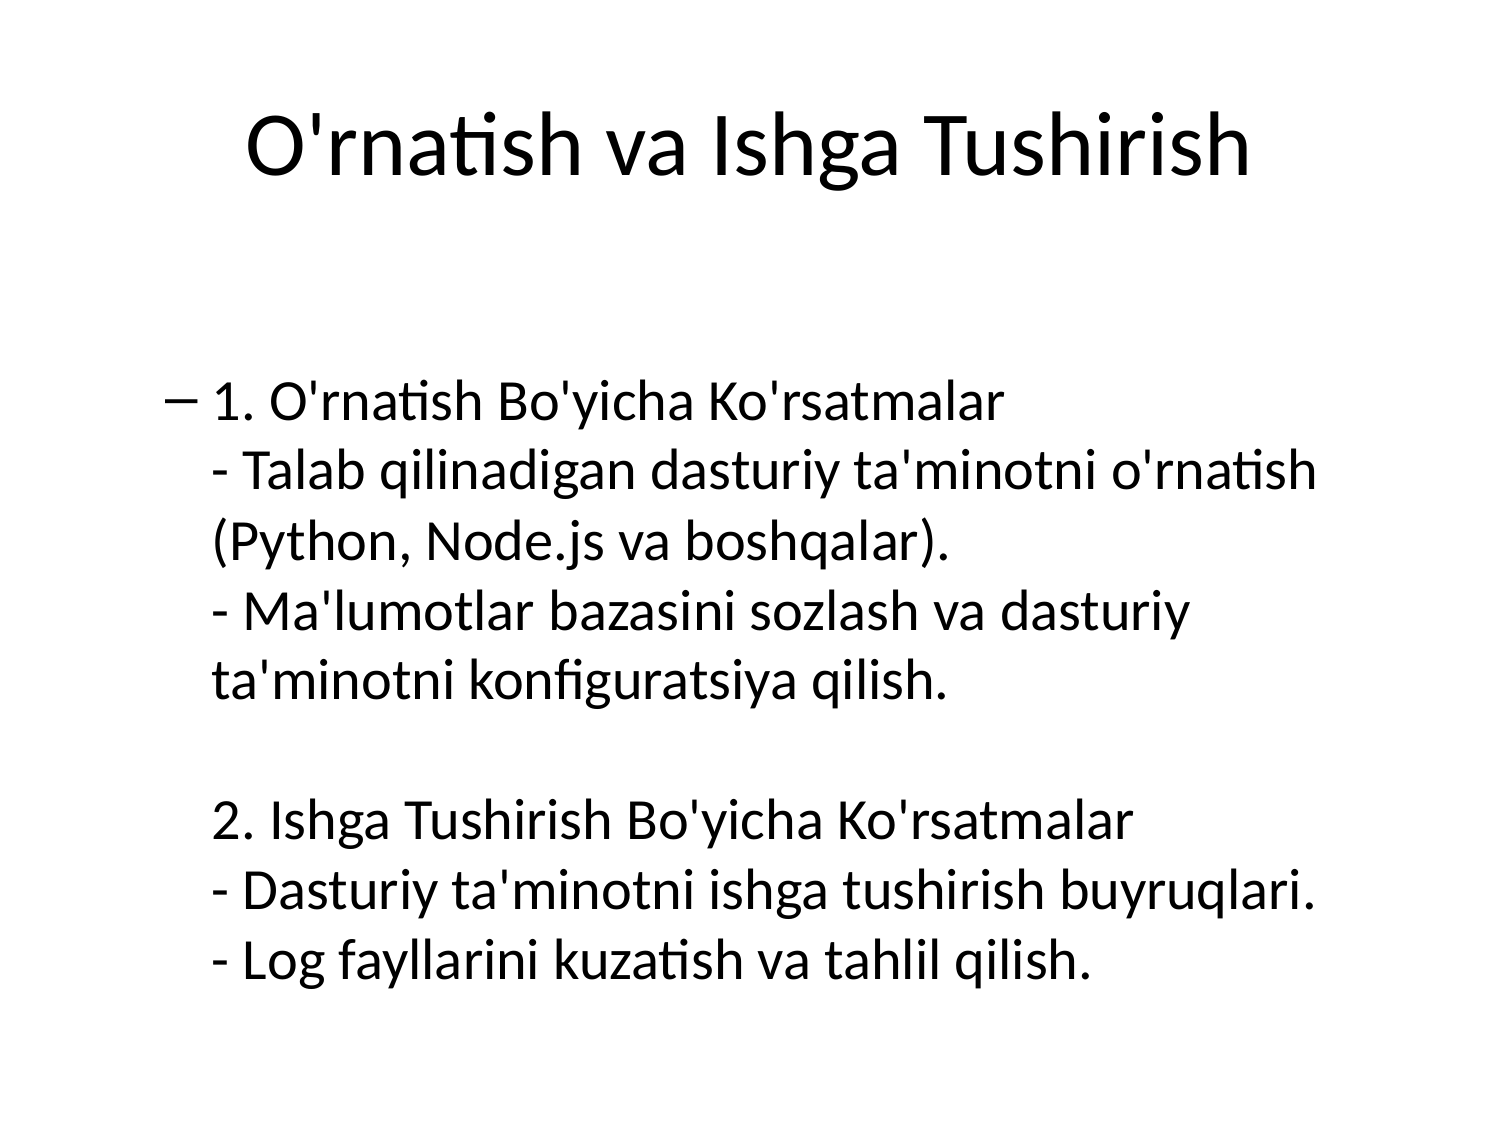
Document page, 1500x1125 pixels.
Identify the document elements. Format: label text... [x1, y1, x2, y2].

list 1. O'rnatish Bo'yicha Ko'rsatmalar - Talab qilinadigan dasturiy ta'minotni o'rnatish (Python, Node.js va boshqalar). - Ma'lumotlar bazasini sozlash va dasturiy ta'minotni konfiguratsiya qilish. 2. Ishga Tushirish Bo'yicha Ko'rsatmalar - Dasturiy ta'minotni ishga tushirish buyruqlari. - Log fayllarini kuzatish va tahlil qilish. [75, 262, 1425, 1005]
title O'rnatish va Ishga Tushirish [75, 45, 1425, 233]
